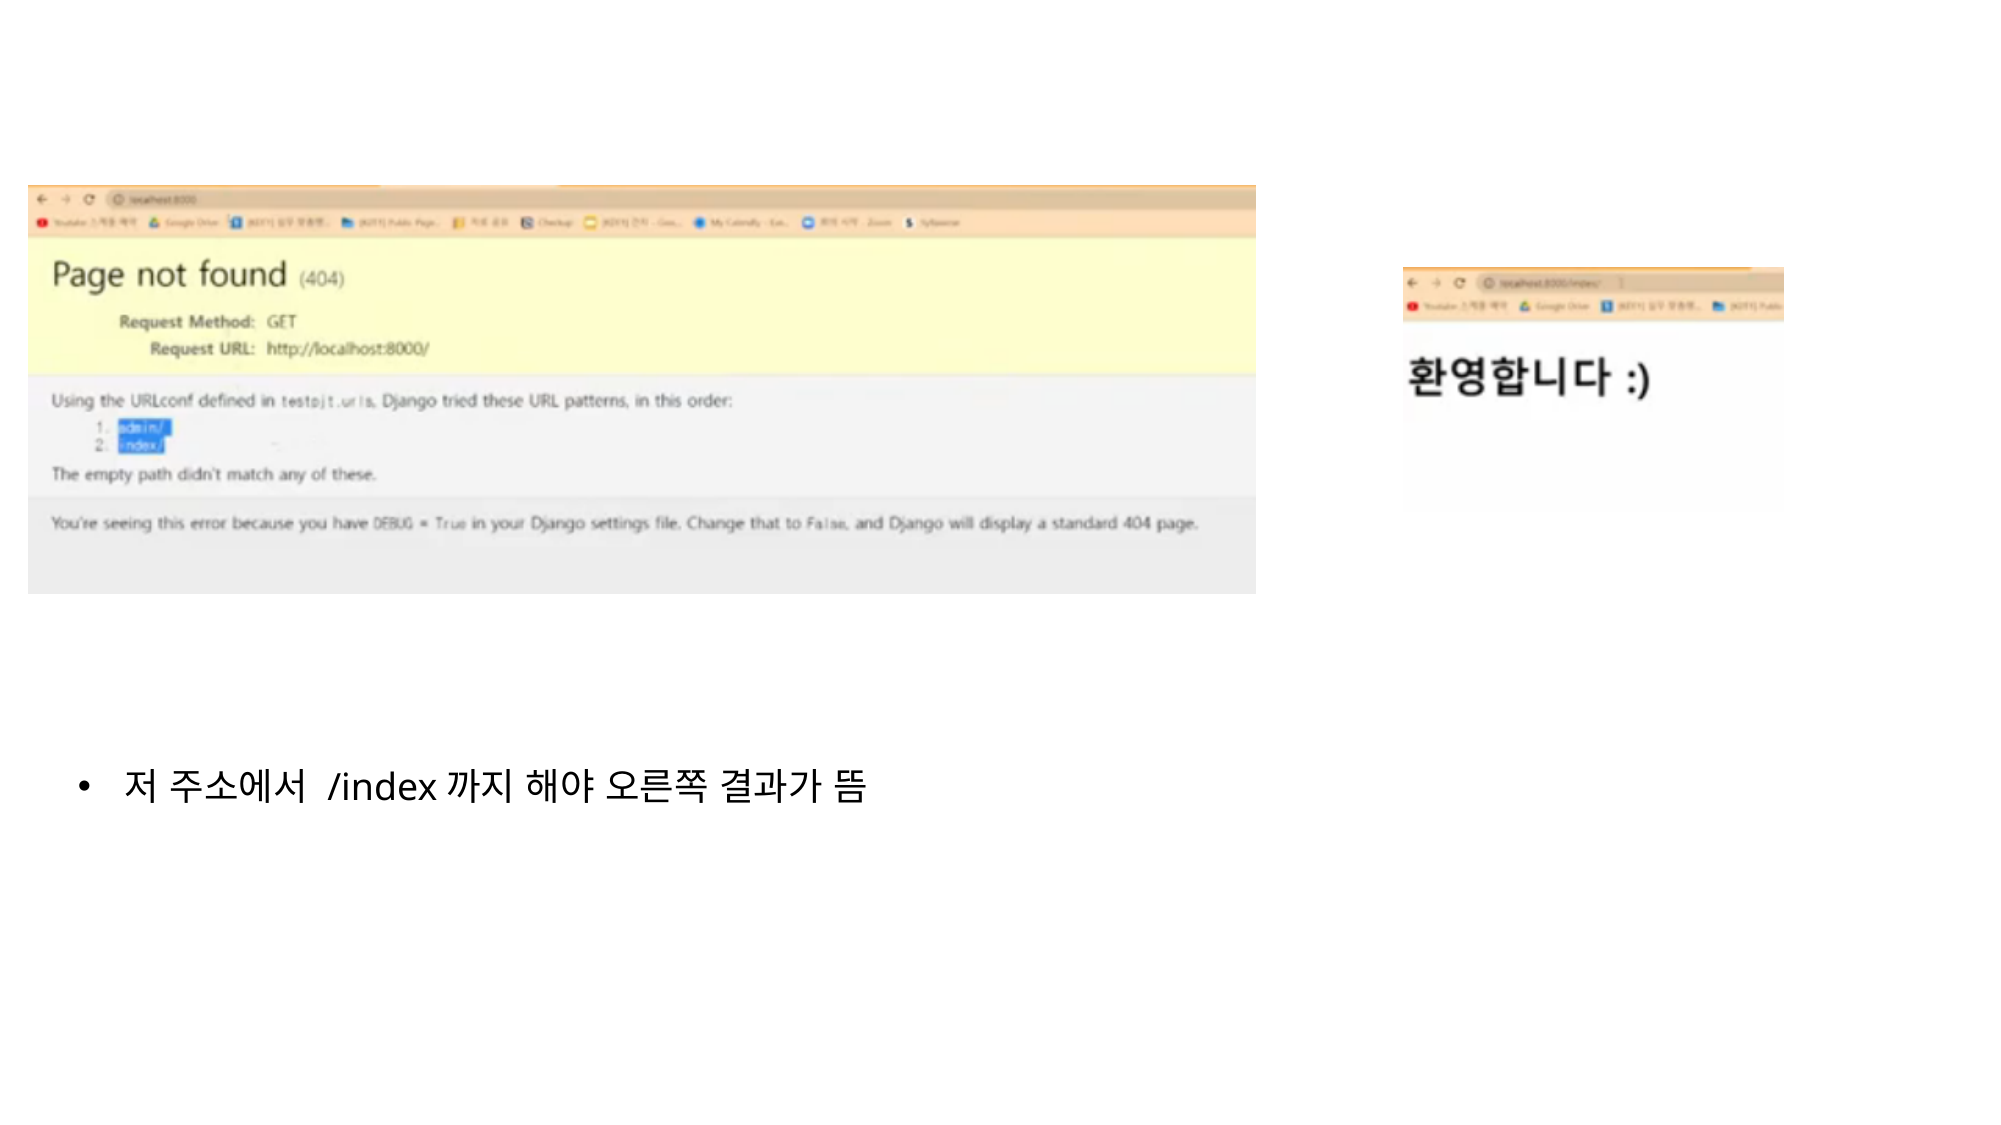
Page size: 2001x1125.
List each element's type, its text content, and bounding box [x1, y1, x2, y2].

picture [28, 185, 1256, 594]
picture [1403, 267, 1784, 512]
text_box 저 주소에서 /index까지 해야 오른쪽 결과가 뜸 [63, 755, 1933, 816]
